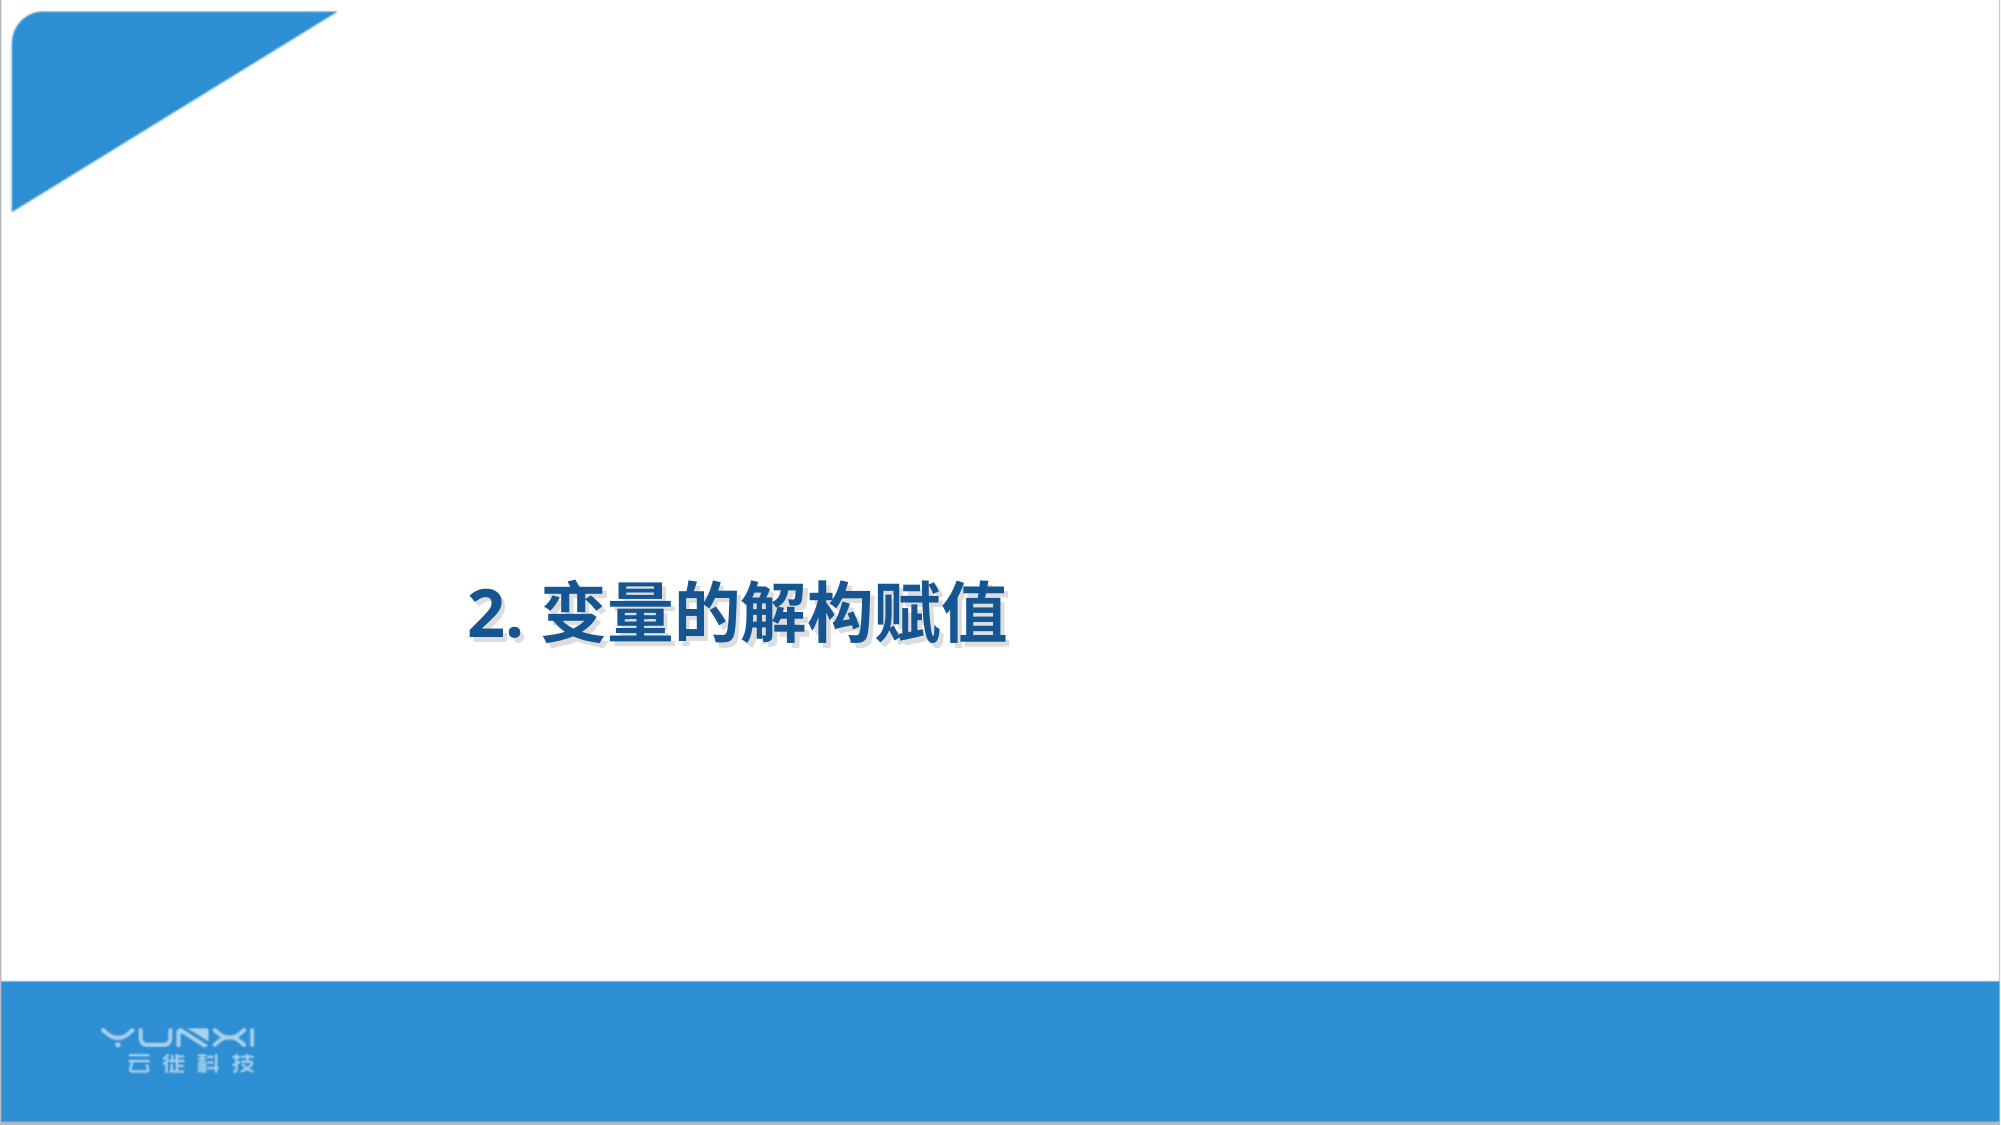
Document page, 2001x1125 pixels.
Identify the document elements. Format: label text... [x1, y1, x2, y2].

picture [0, 0, 2001, 1125]
text_box 2.变量的解构赋值 [452, 572, 1469, 715]
